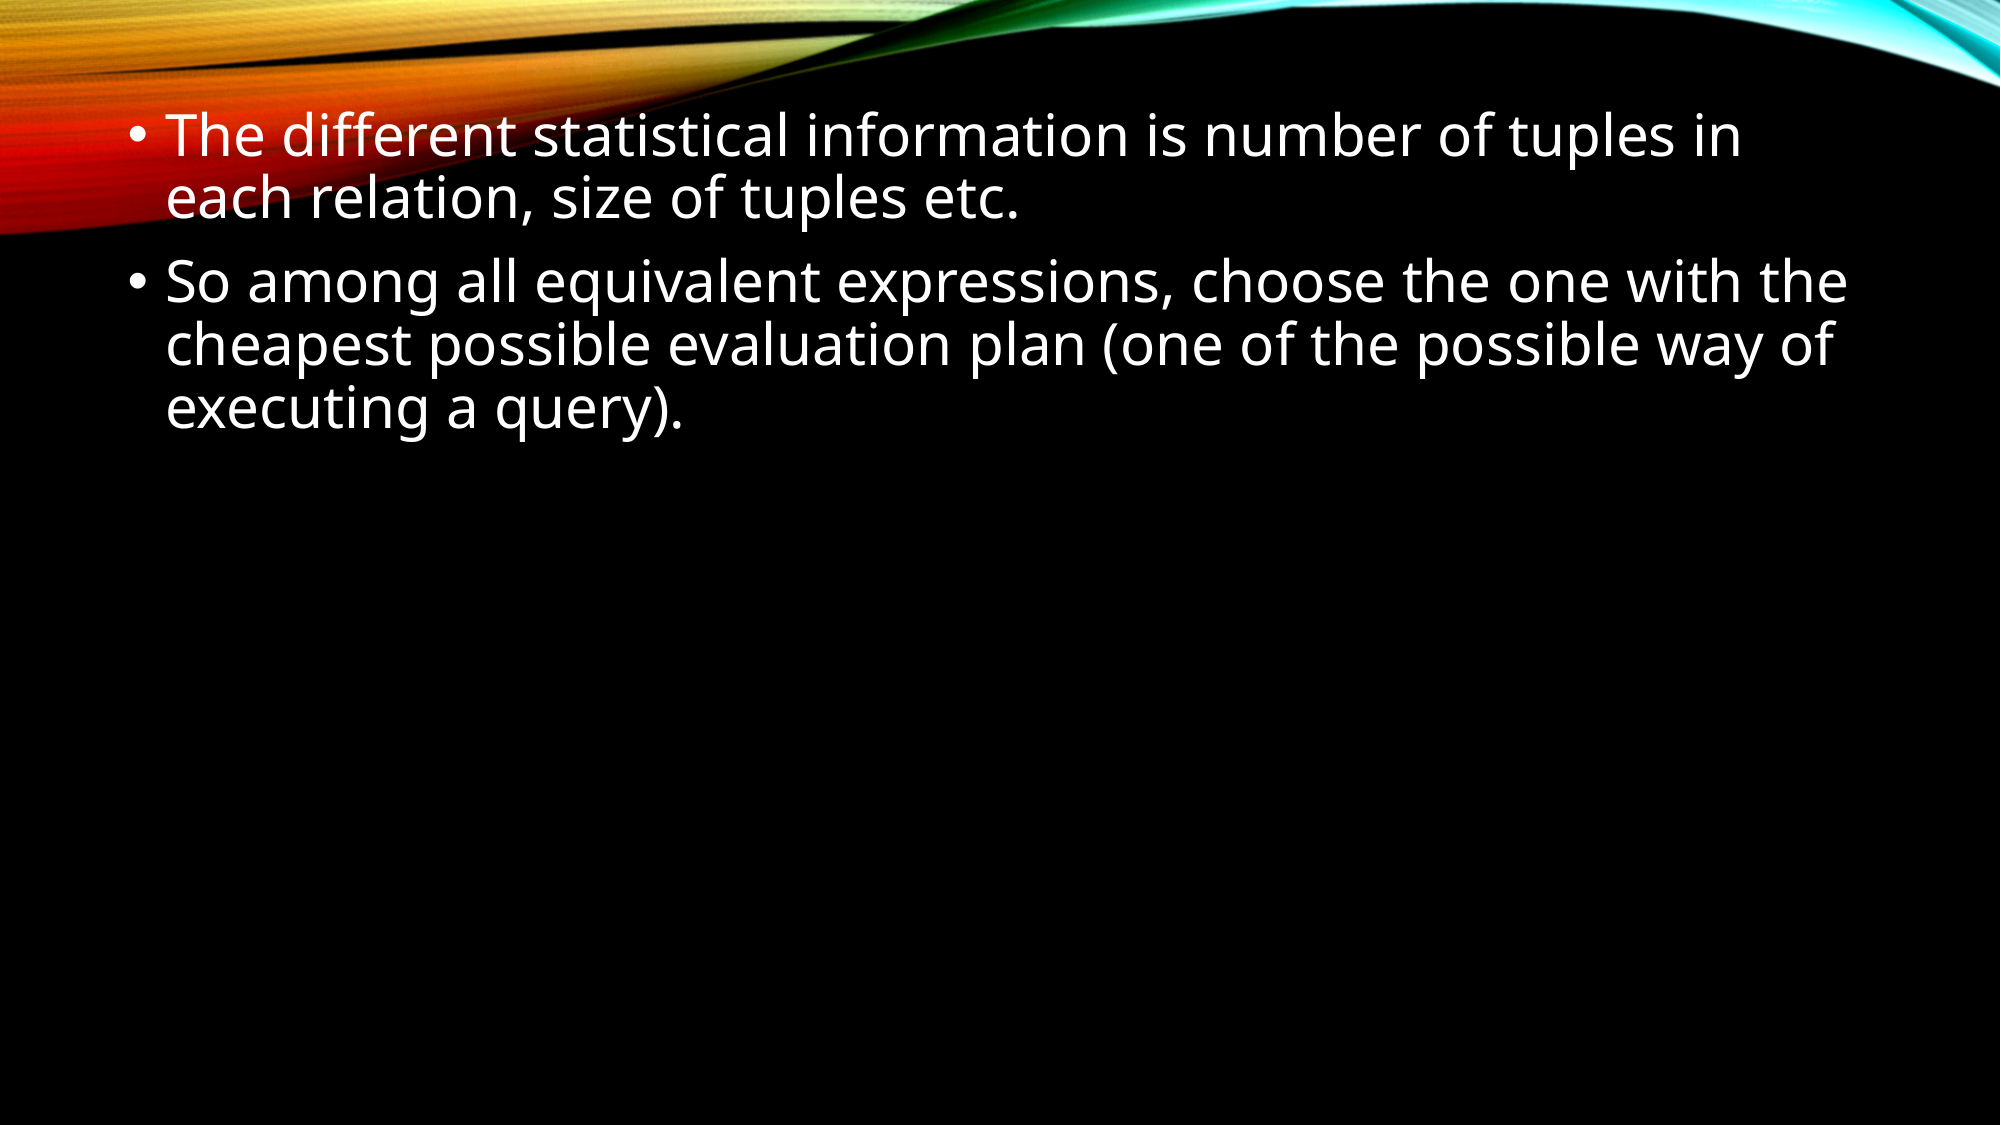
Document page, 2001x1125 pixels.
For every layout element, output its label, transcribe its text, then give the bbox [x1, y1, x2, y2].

picture [0, 0, 2000, 237]
list The different statistical information is number of tuples in each relation, size of tuples etc. So among all equivalent expressions, choose the one with the cheapest possible evaluation plan (one of the possible way of executing a query). [112, 98, 1888, 1021]
